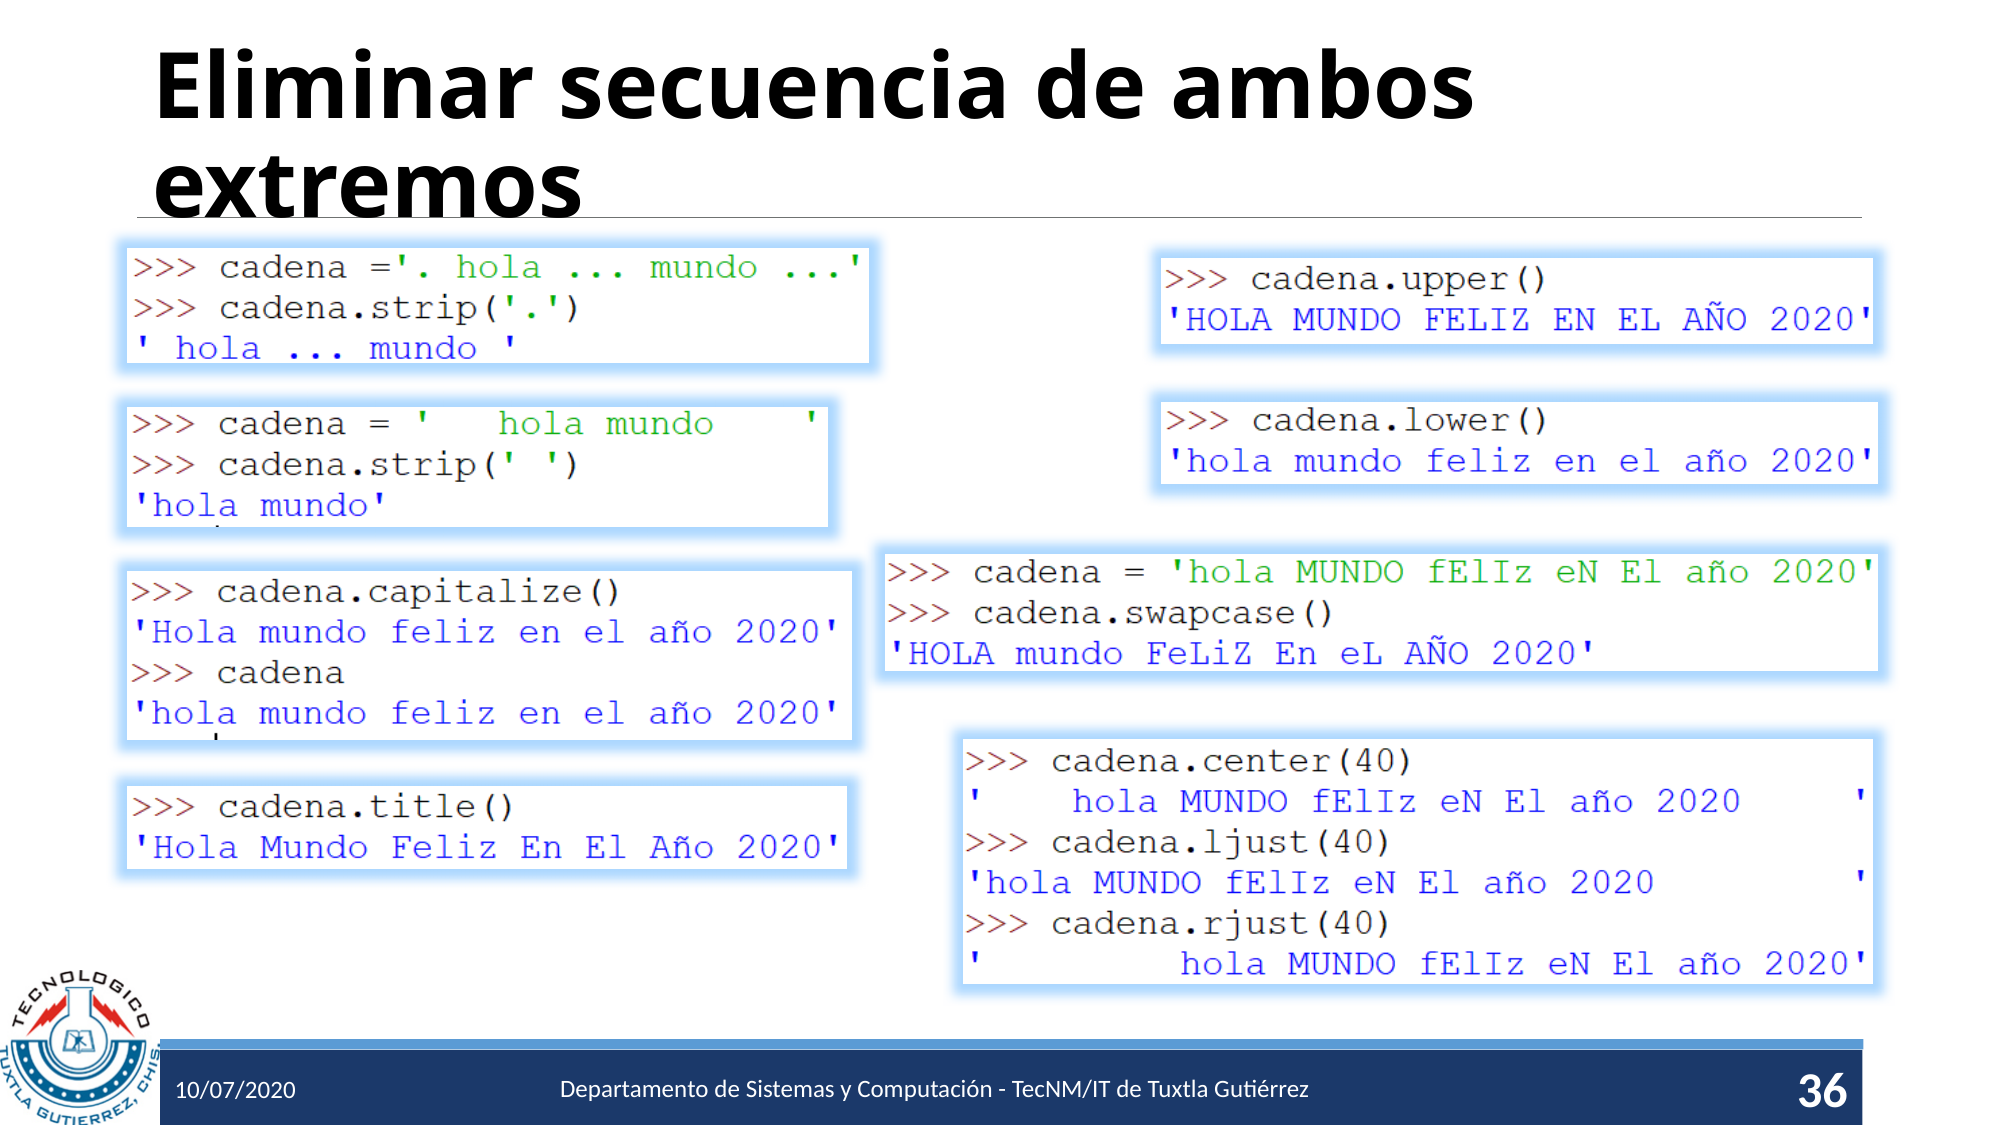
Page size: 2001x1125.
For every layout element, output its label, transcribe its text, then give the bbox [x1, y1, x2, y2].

picture [885, 554, 1878, 671]
picture [127, 248, 870, 363]
slide_number 36 [1412, 1057, 1863, 1118]
picture [127, 407, 828, 527]
picture [127, 786, 847, 869]
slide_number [159, 1058, 463, 1118]
picture [0, 970, 160, 1125]
picture [963, 739, 1873, 984]
picture [127, 571, 852, 740]
picture [1161, 258, 1873, 344]
title Eliminar secuencia de ambos extremos [137, 59, 1863, 218]
footer Departamento de Sistemas y Computación - TecNM/IT de Tuxtla Gutiérrez [471, 1057, 1400, 1118]
picture [1161, 402, 1878, 484]
